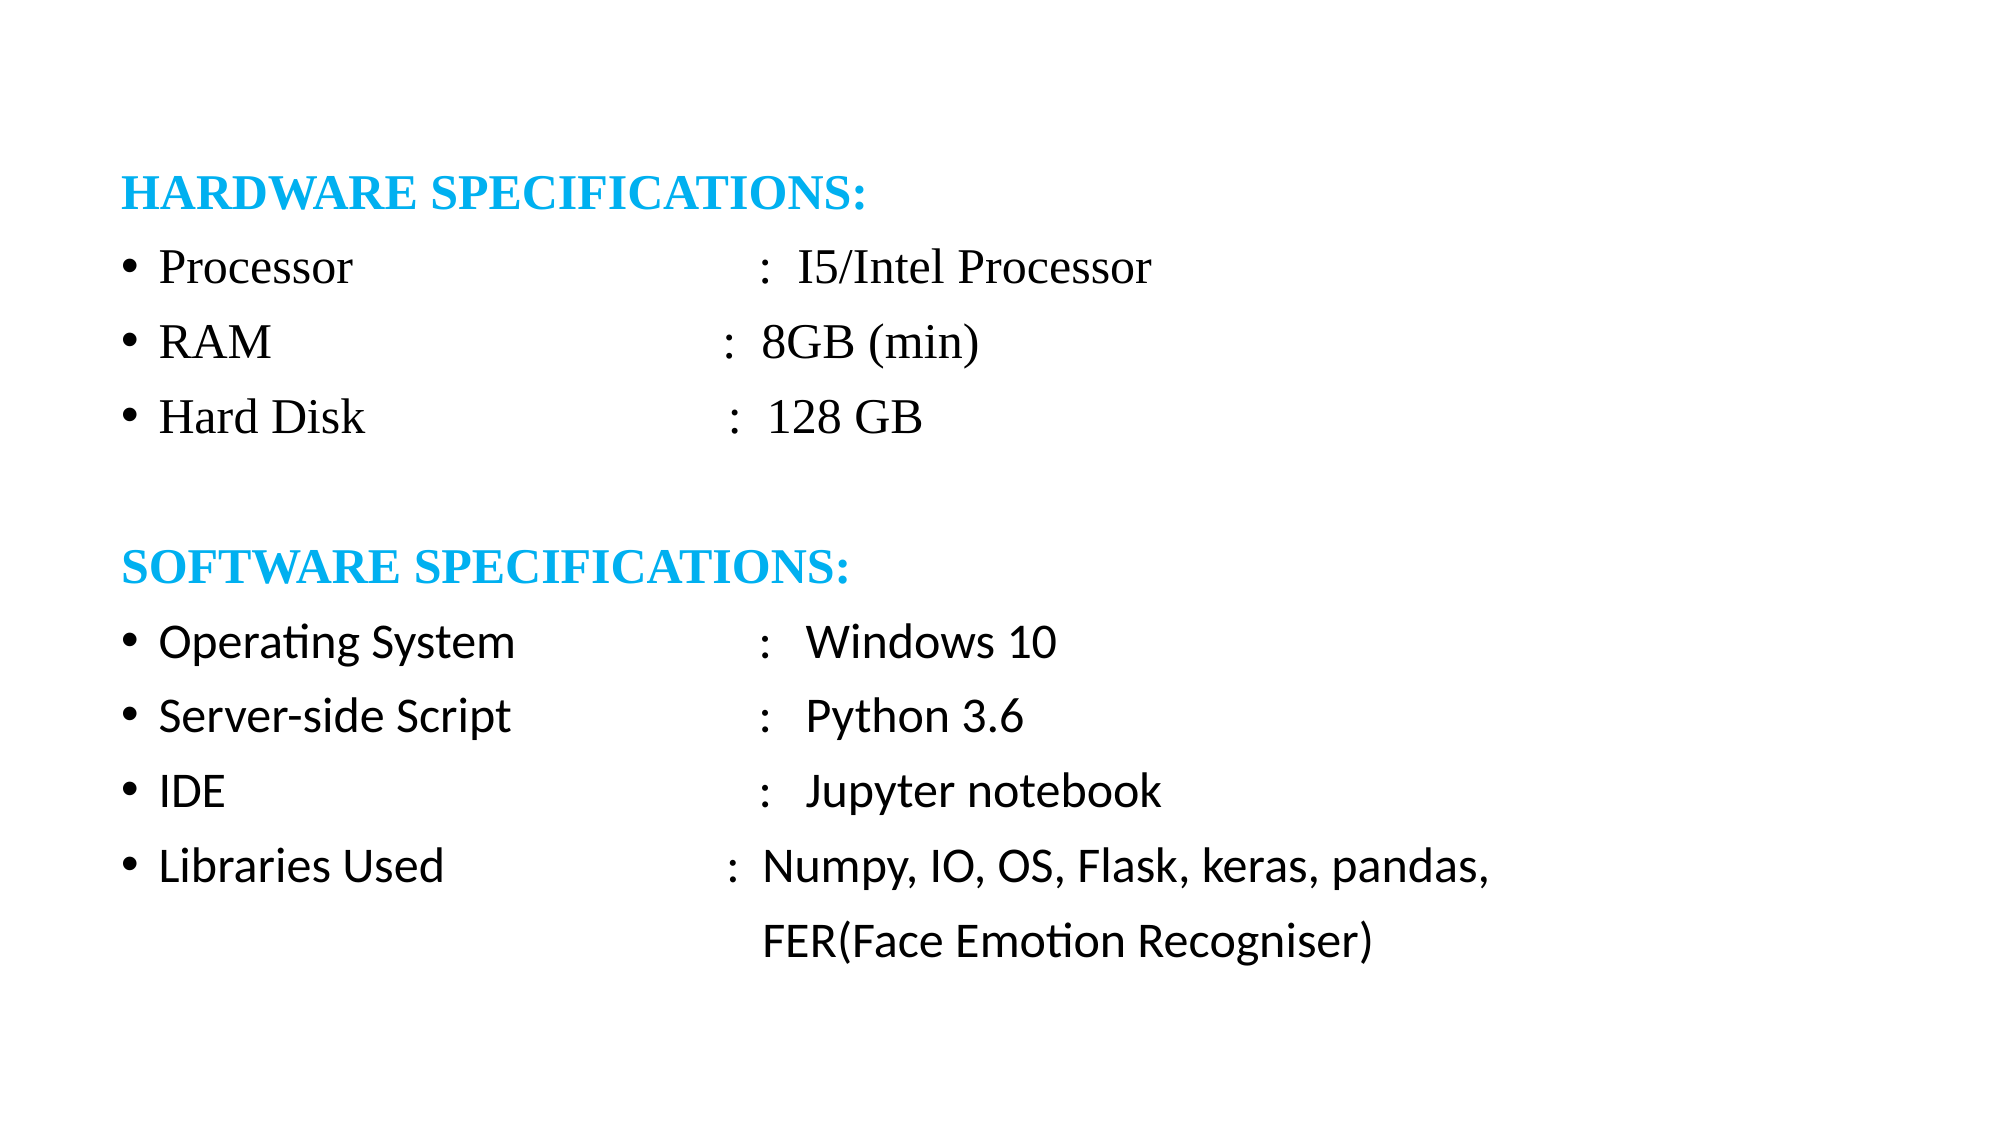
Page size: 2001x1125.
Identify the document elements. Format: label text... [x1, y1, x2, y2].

list HARDWARE SPECIFICATIONS: Processor : I5/Intel Processor RAM : 8GB (min) Hard Disk : 128 GB SOFTWARE SPECIFICATIONS: Operating System : Windows 10 Server-side Script : Python 3.6 IDE : Jupyter notebook Libraries Used : Numpy, IO, OS, Flask, keras, pandas, FER(Face Emotion Recogniser) [106, 158, 1899, 1028]
